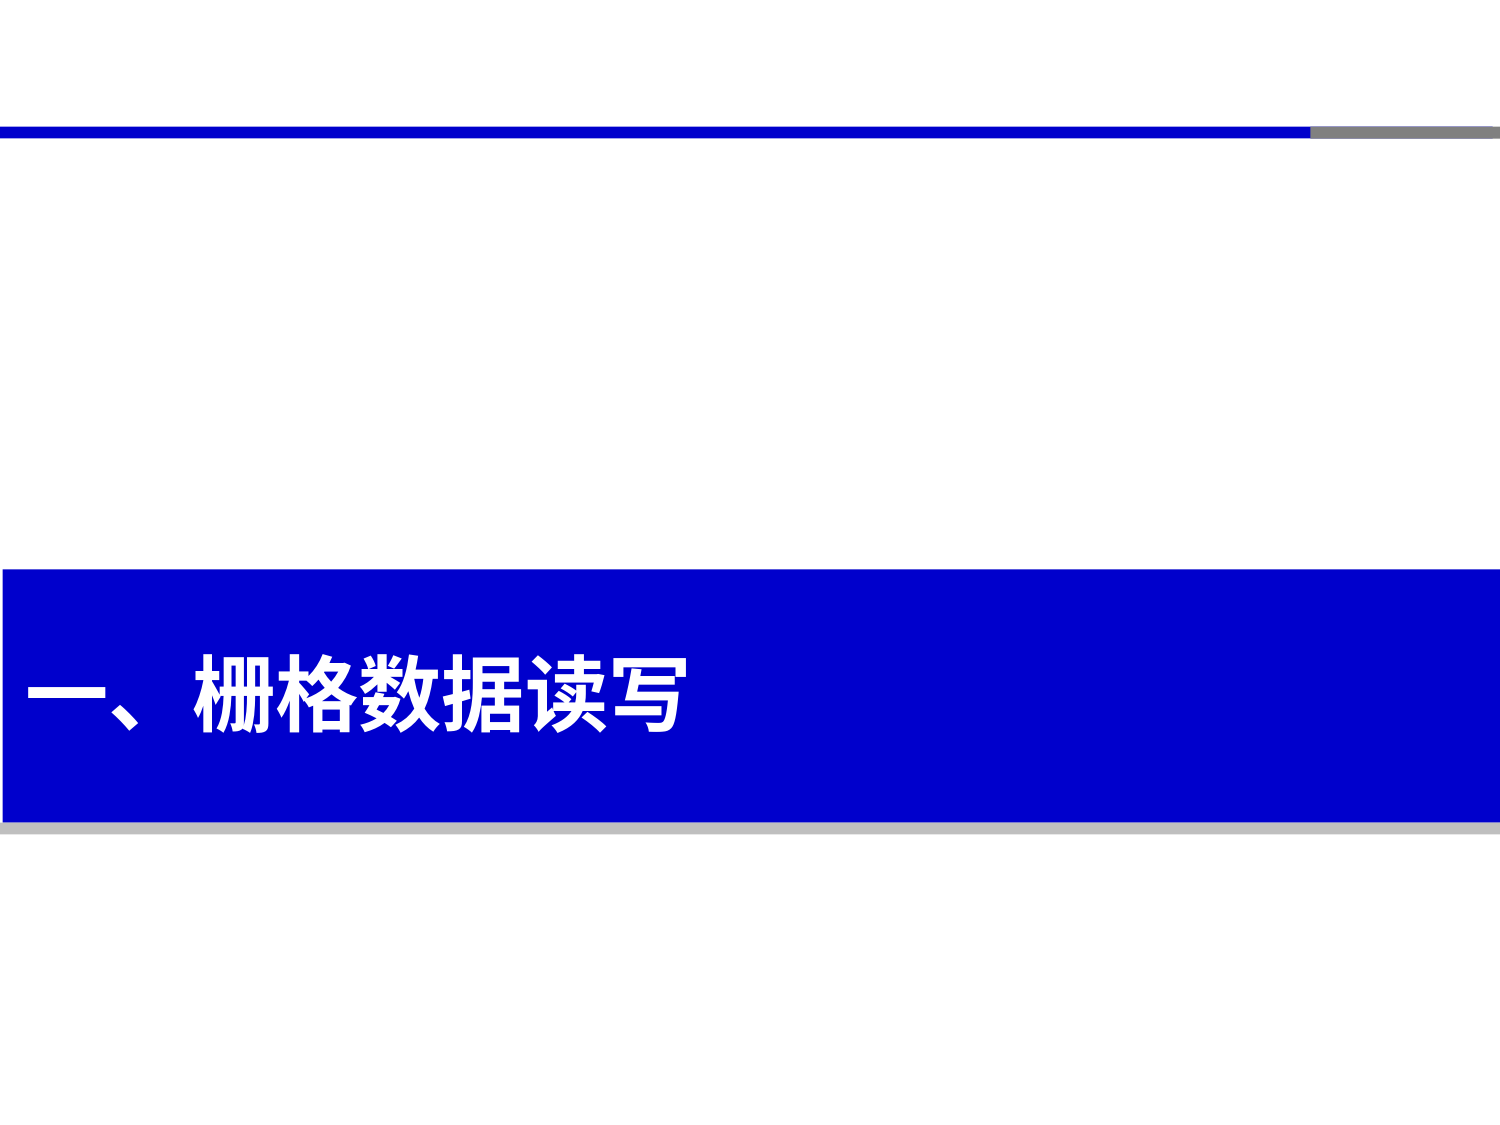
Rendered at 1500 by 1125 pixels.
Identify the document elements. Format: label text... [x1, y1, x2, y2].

text_box [2, 569, 1500, 822]
text_box 一、栅格数据读写 [11, 634, 1500, 750]
text_box [0, 822, 1500, 835]
